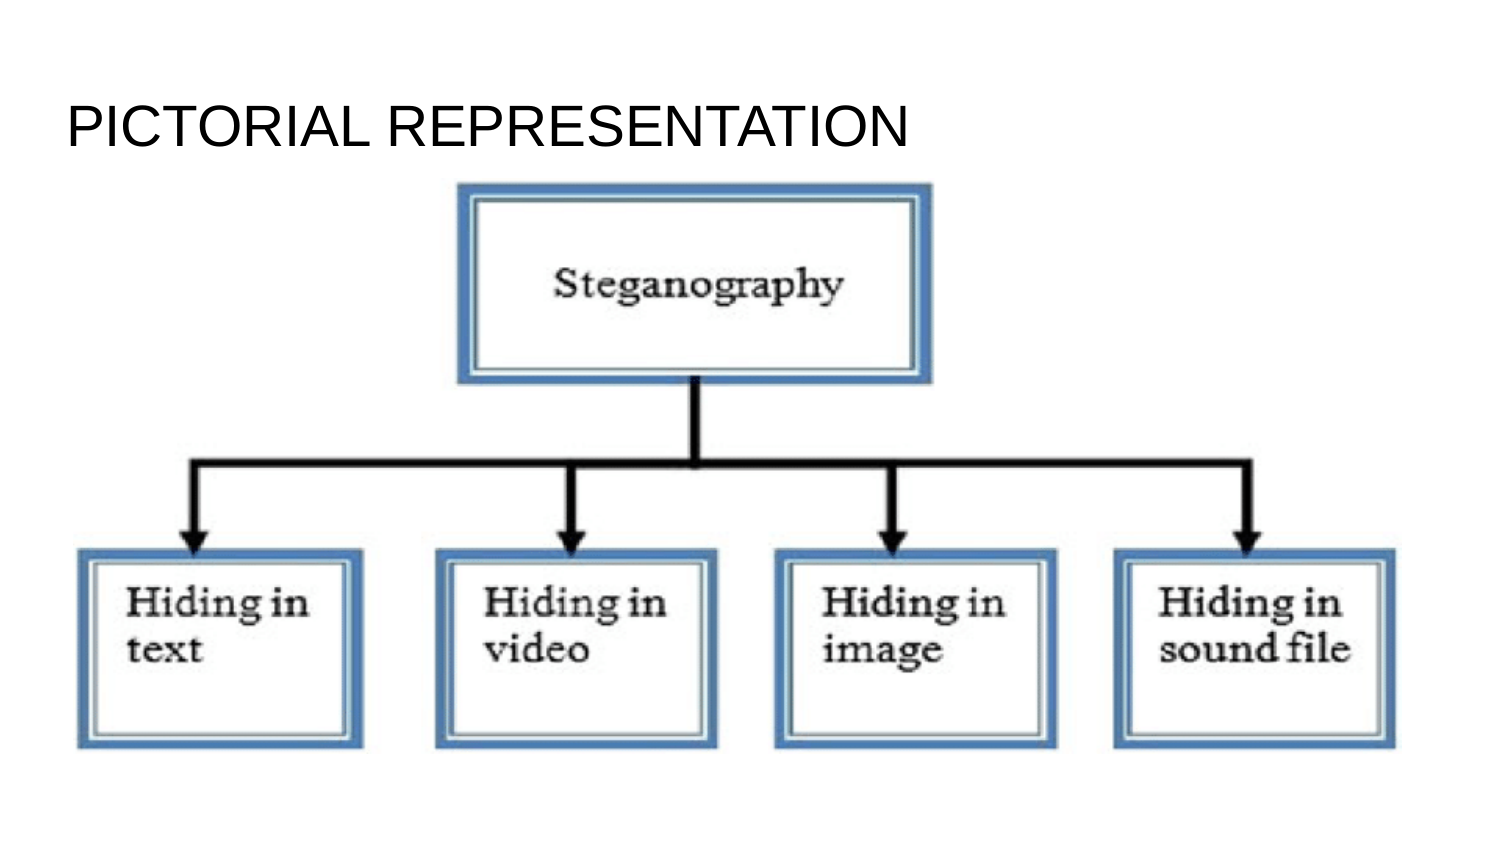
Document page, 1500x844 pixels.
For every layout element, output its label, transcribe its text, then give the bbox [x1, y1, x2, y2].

title PICTORIAL REPRESENTATION [51, 72, 1449, 167]
picture [72, 177, 1402, 755]
